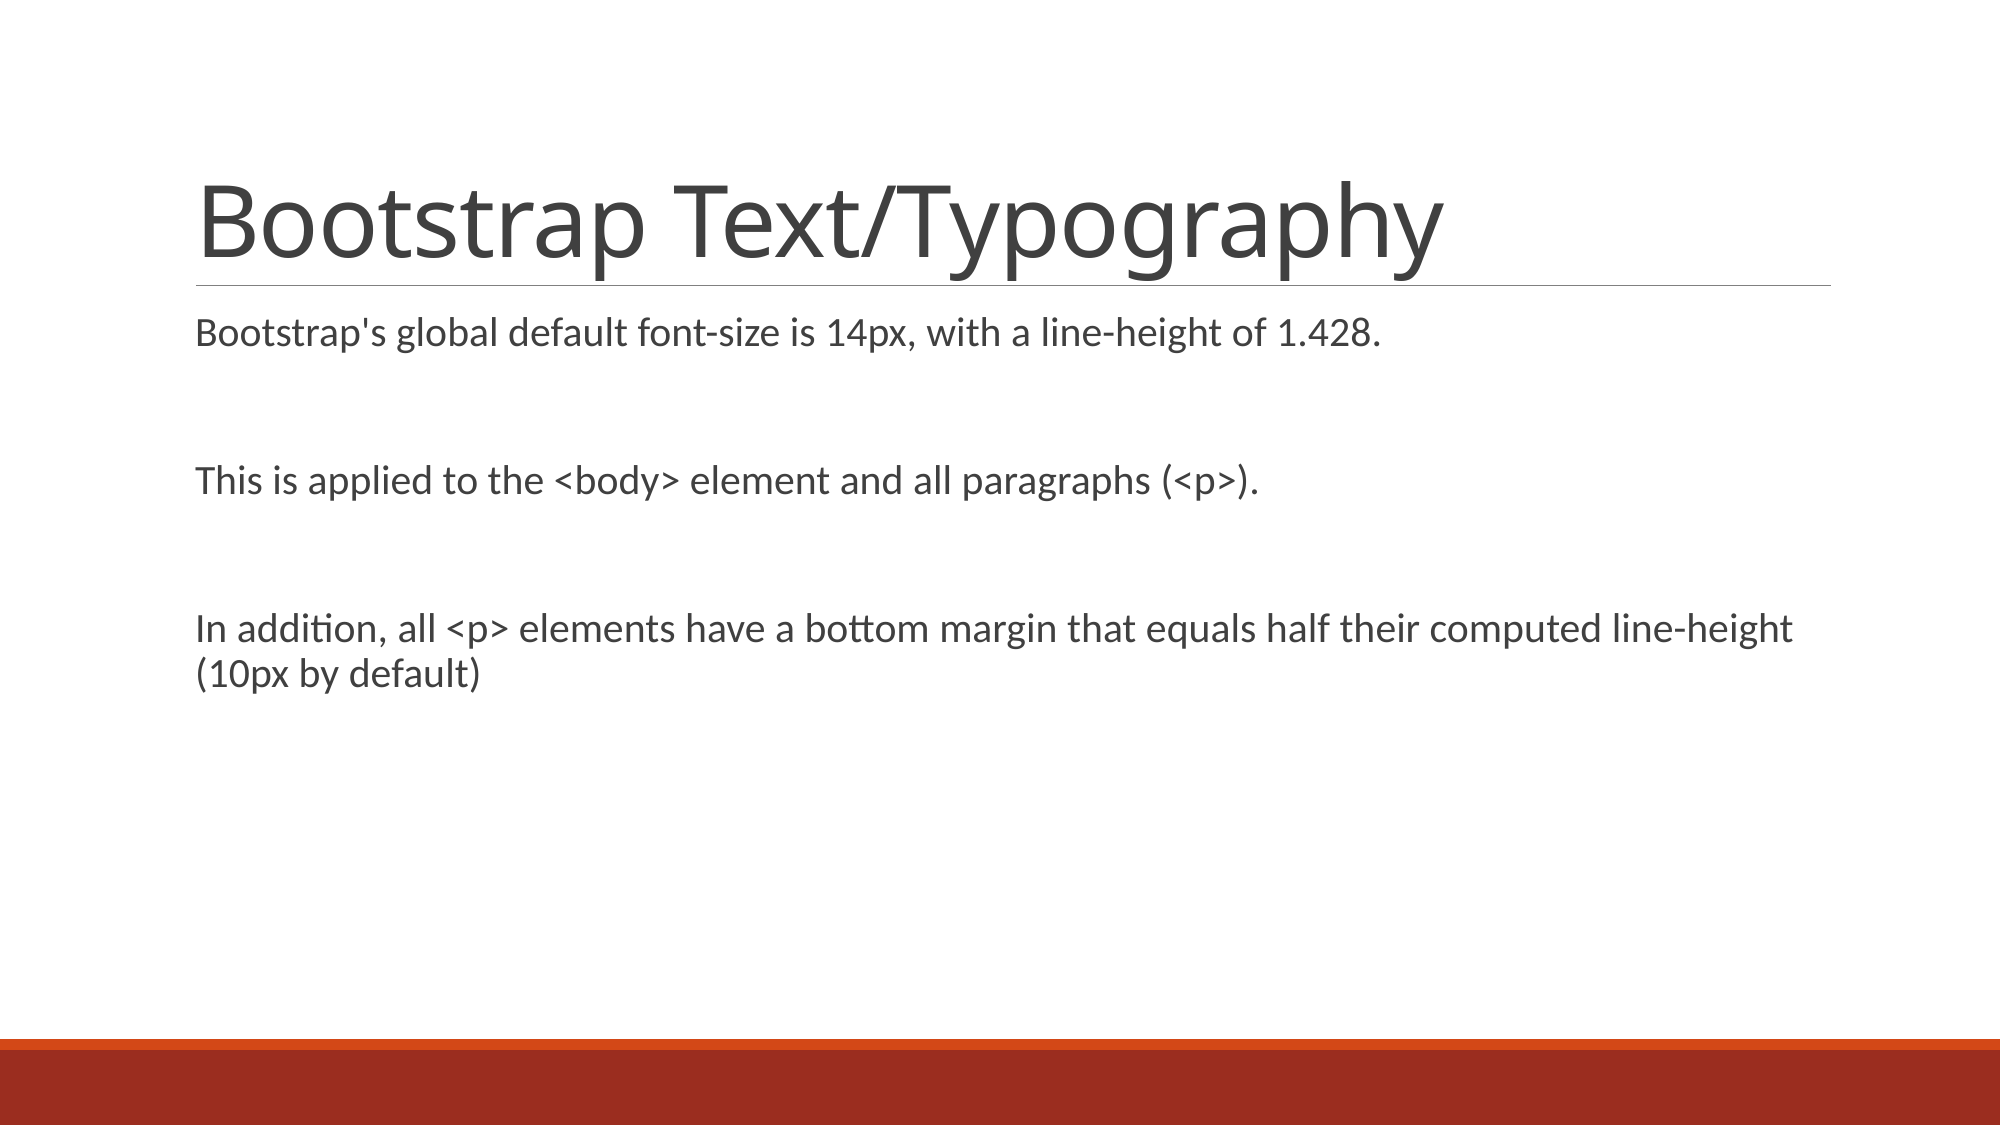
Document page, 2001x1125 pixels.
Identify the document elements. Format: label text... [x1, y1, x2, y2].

list Bootstrap's global default font-size is 14px, with a line-height of 1.428. This is applied to the <body> element and all paragraphs (<p>). In addition, all <p> elements have a bottom margin that equals half their computed line-height (10px by default) [180, 302, 1830, 963]
title Bootstrap Text/Typography [180, 47, 1830, 285]
